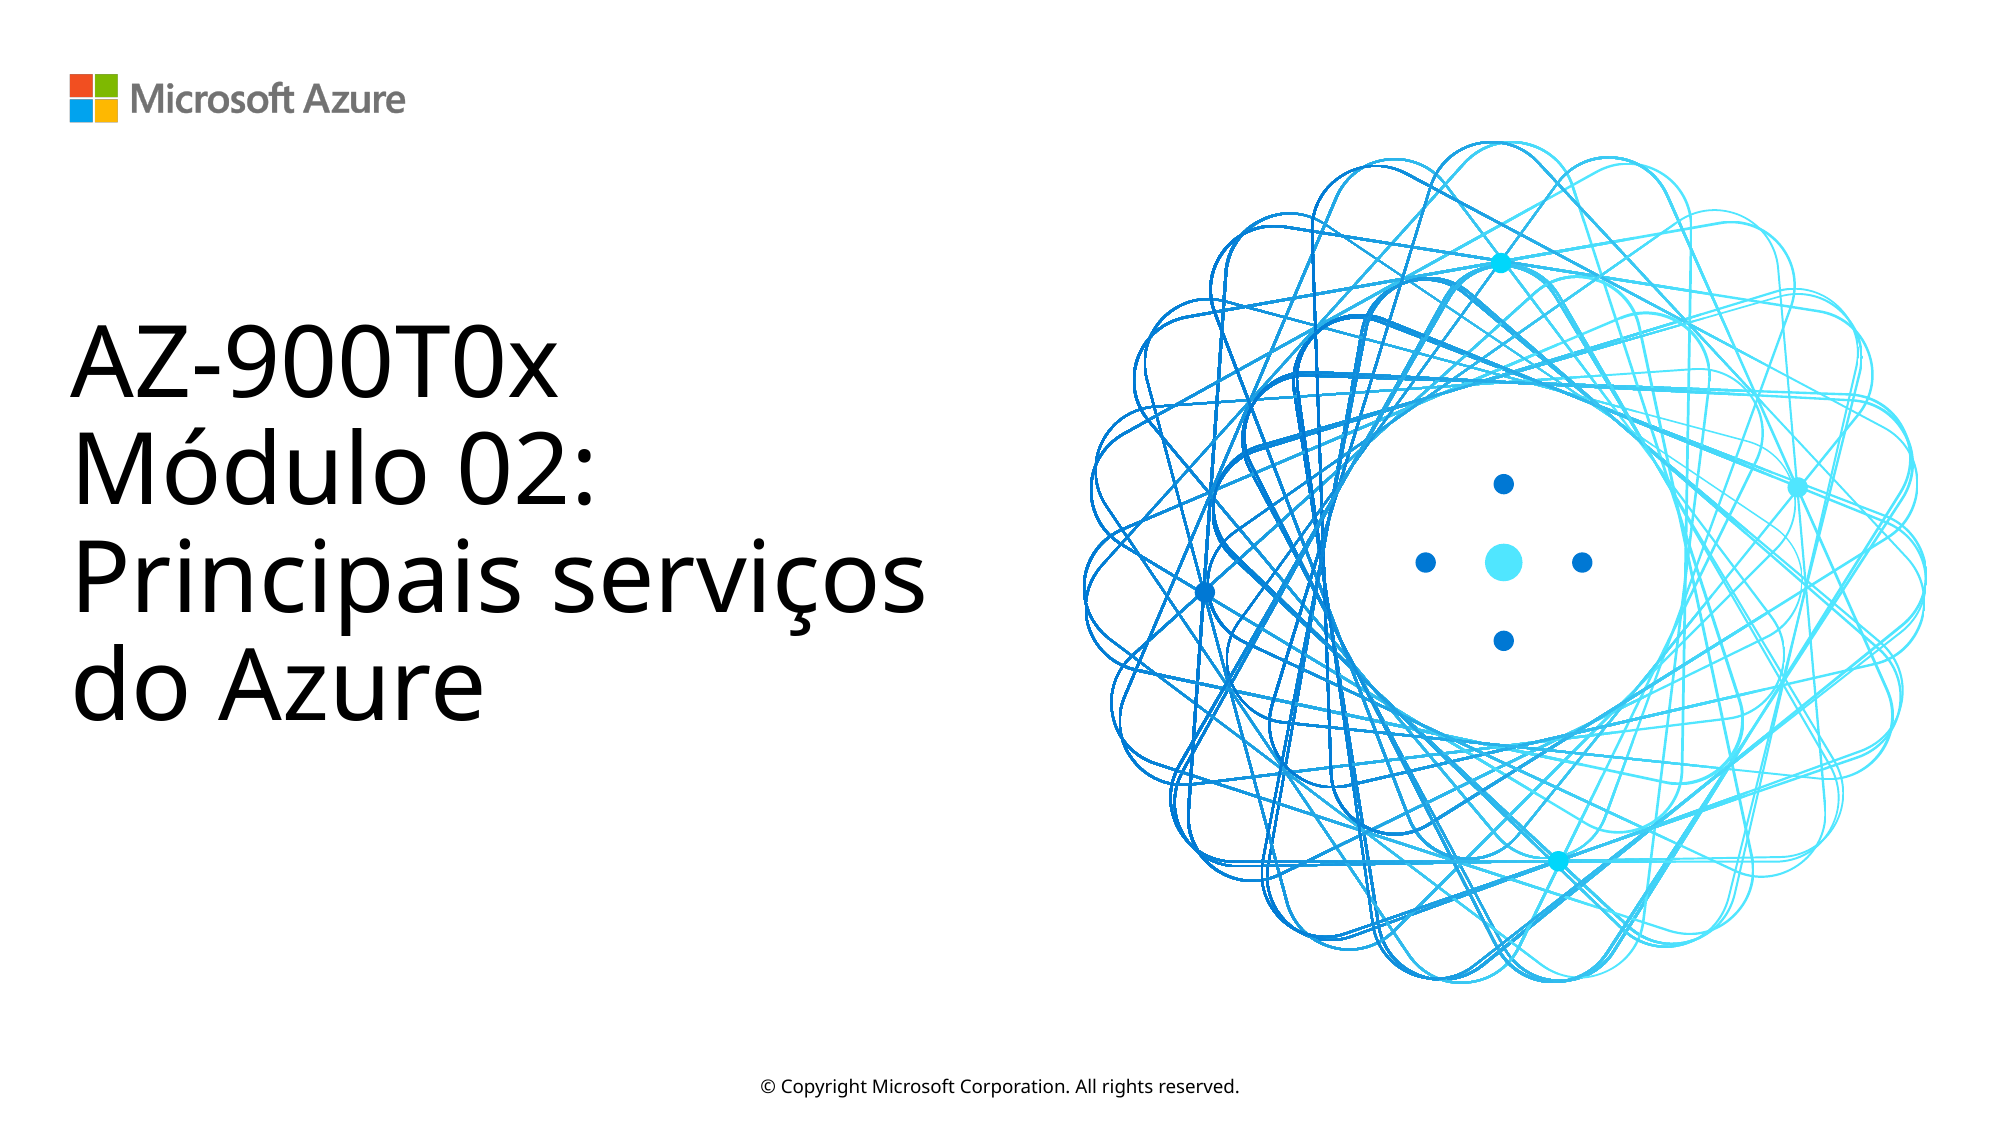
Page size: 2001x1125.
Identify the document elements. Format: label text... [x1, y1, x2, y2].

picture [22, 26, 455, 170]
title AZ-900T0x Módulo 02: Principais serviços do Azure [70, 293, 981, 773]
